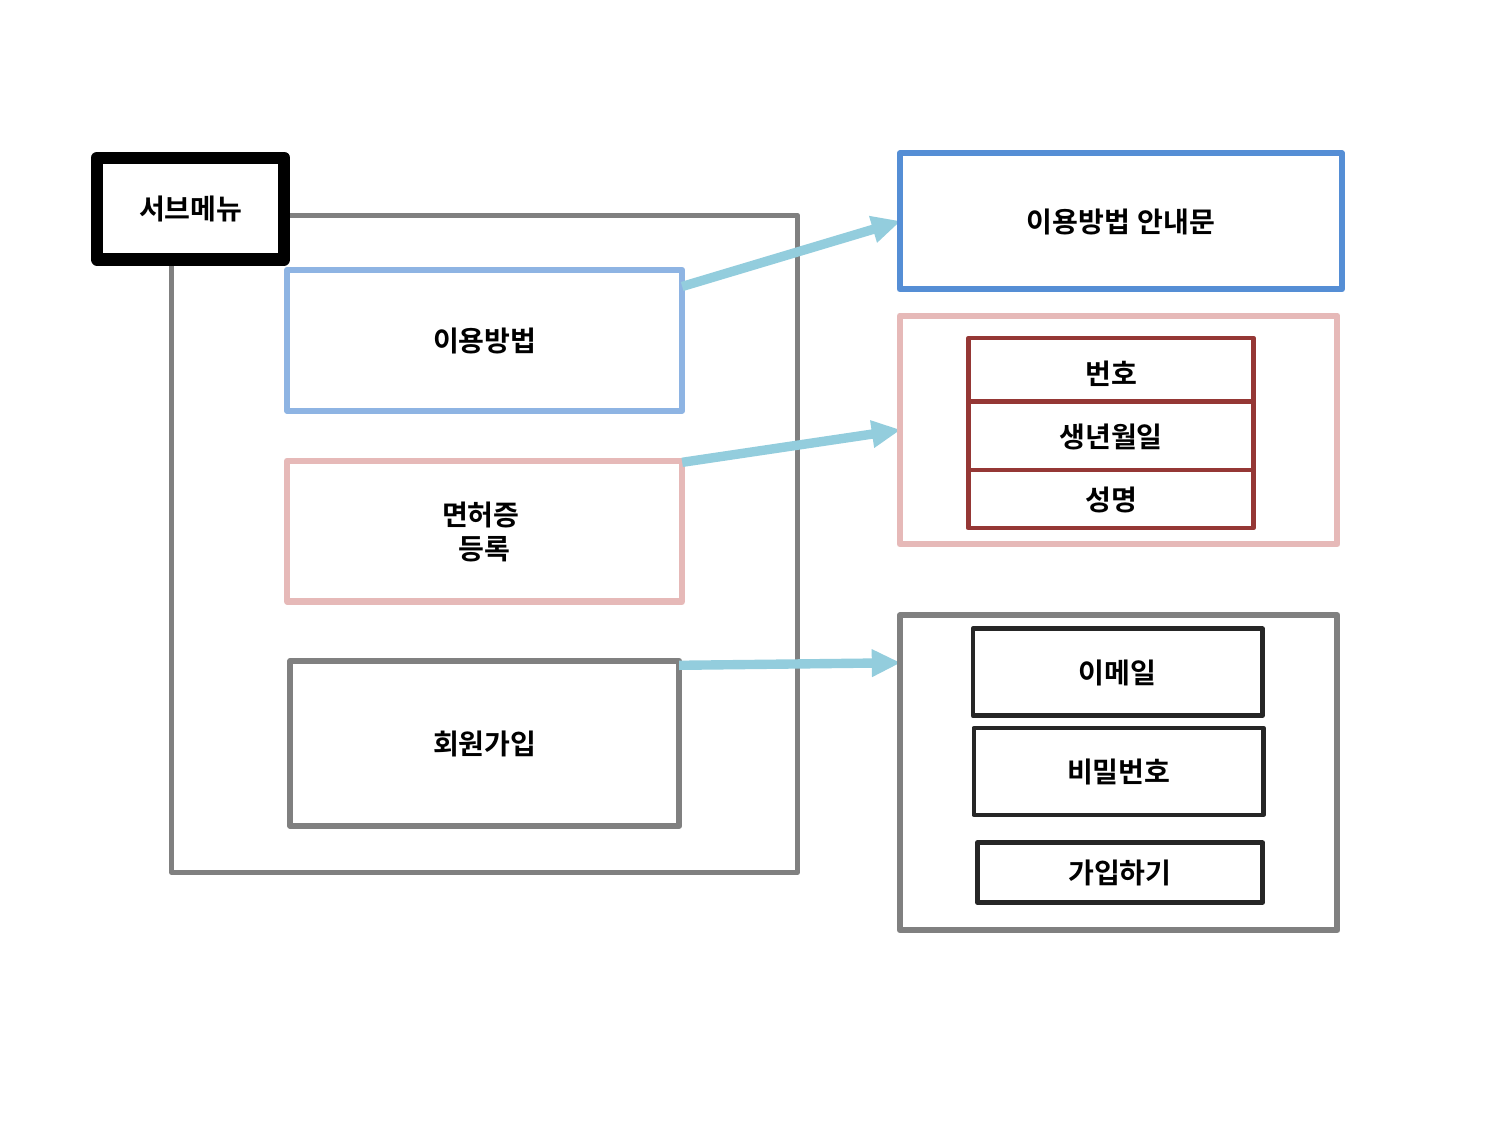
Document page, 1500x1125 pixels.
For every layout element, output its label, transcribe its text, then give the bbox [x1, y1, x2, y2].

text_box 가입하기 [975, 841, 1265, 904]
text_box [898, 314, 1339, 546]
text_box 이용방법 안내문 [898, 151, 1344, 291]
text_box [898, 613, 1339, 932]
text_box 이용방법 [285, 268, 684, 413]
text_box 서브메뉴 [95, 156, 286, 261]
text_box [678, 662, 901, 666]
text_box 회원가입 [288, 659, 681, 828]
text_box [170, 213, 800, 875]
text_box 이메일 [971, 627, 1265, 718]
text_box 비밀번호 [972, 726, 1266, 817]
text_box 면허증 등록 [285, 459, 684, 604]
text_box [681, 429, 901, 463]
text_box 생년월일 [966, 399, 1256, 468]
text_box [681, 221, 901, 287]
text_box 성명 [966, 468, 1256, 530]
text_box 번호 [966, 336, 1256, 399]
